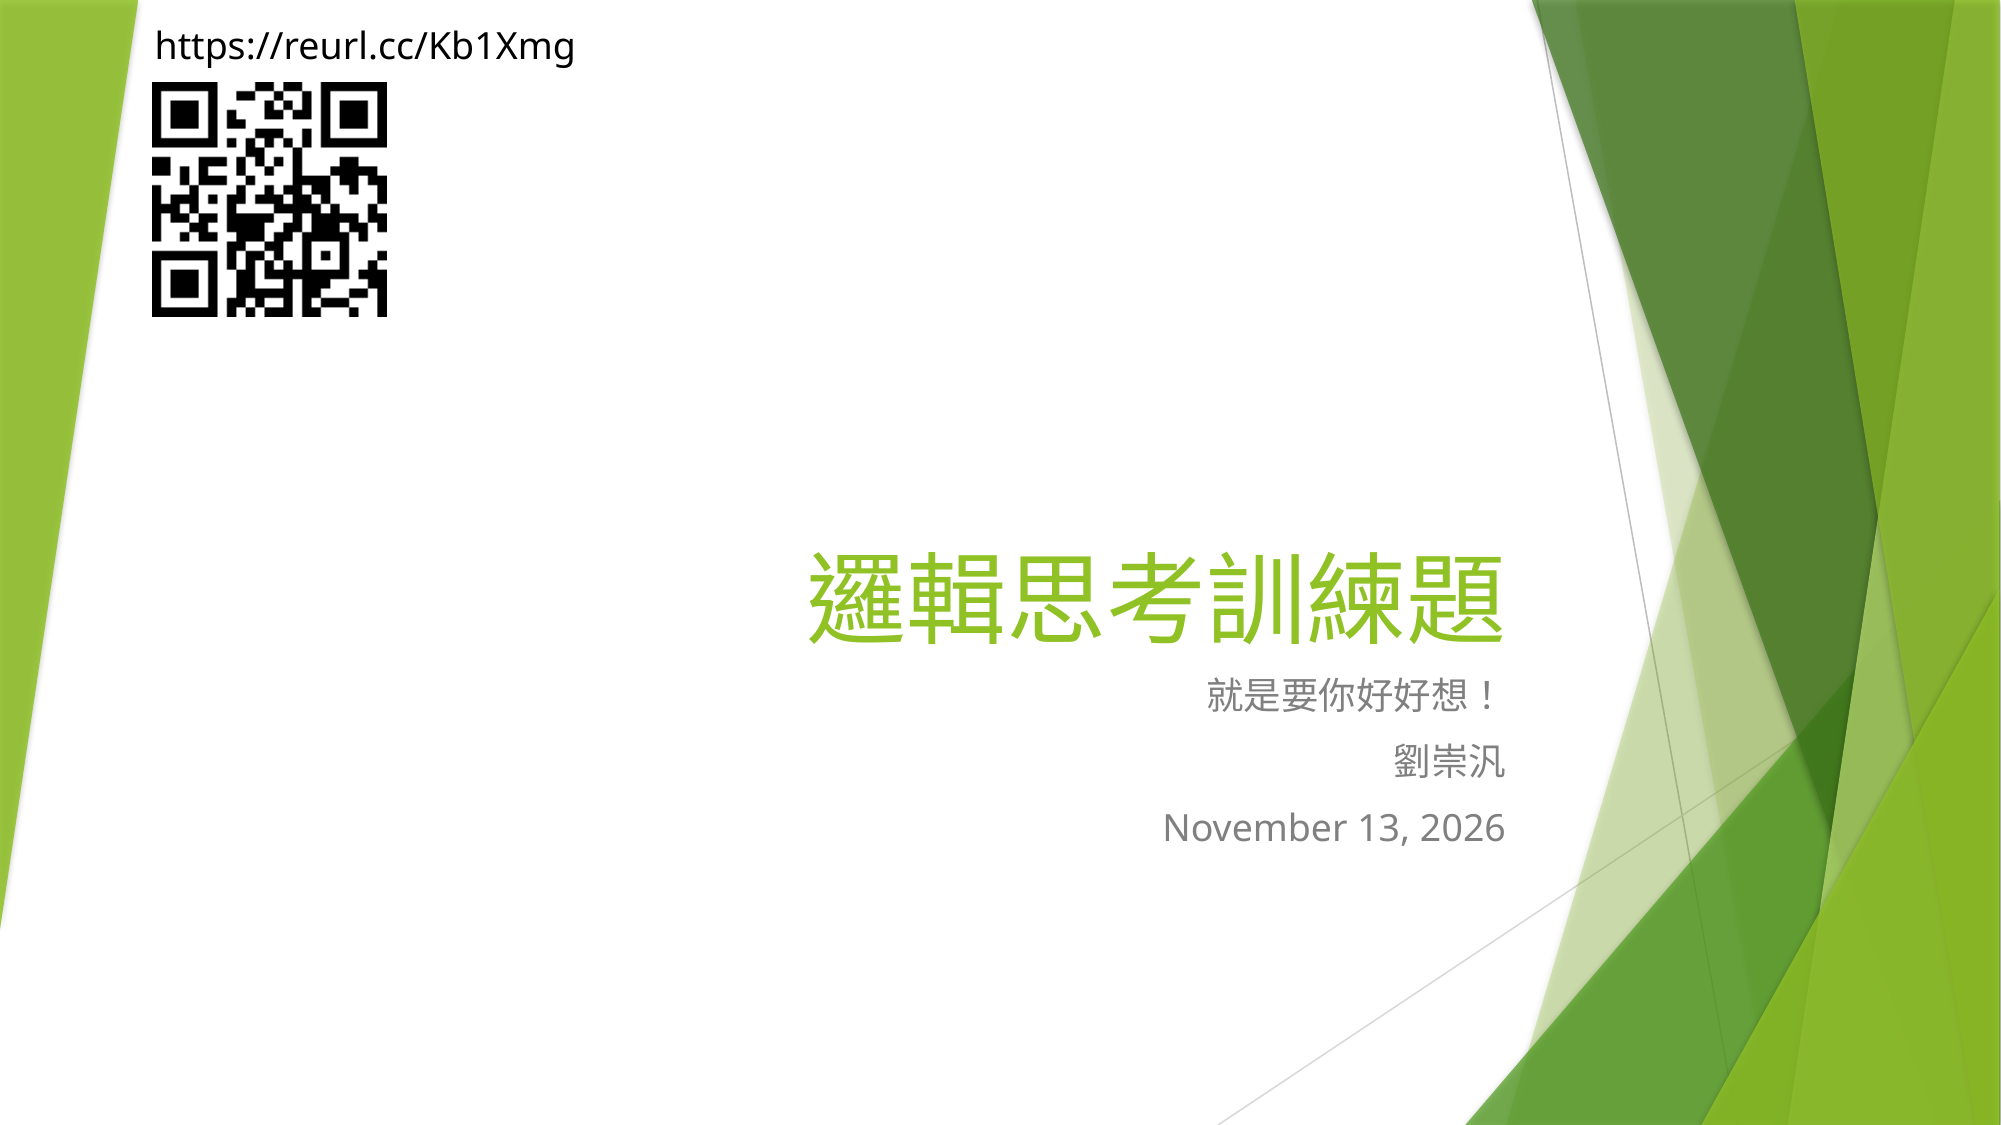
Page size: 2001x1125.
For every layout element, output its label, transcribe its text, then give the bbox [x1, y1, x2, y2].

subtitle 就是要你好好想！ 劉崇汎 111年8月19日星期五 [247, 664, 1522, 894]
picture [152, 82, 388, 318]
title 邏輯思考訓練題 [247, 394, 1522, 664]
text_box https://reurl.cc/Kb1Xmg [139, 14, 592, 75]
